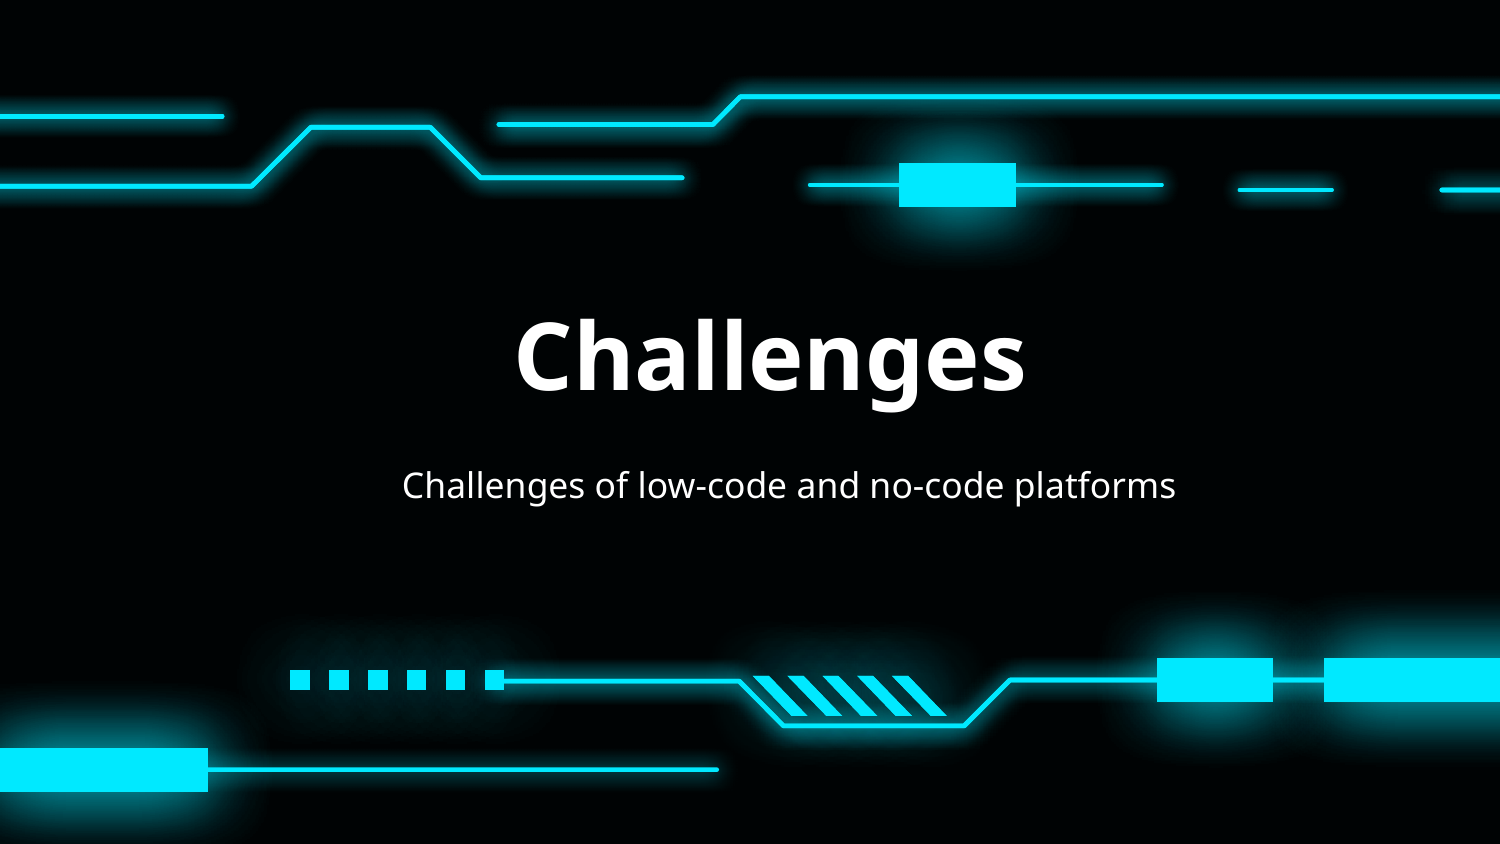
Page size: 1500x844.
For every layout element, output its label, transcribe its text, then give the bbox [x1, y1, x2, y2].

title Challenges [498, 297, 1275, 410]
subtitle Challenges of low-code and no-code platforms [363, 448, 1500, 626]
